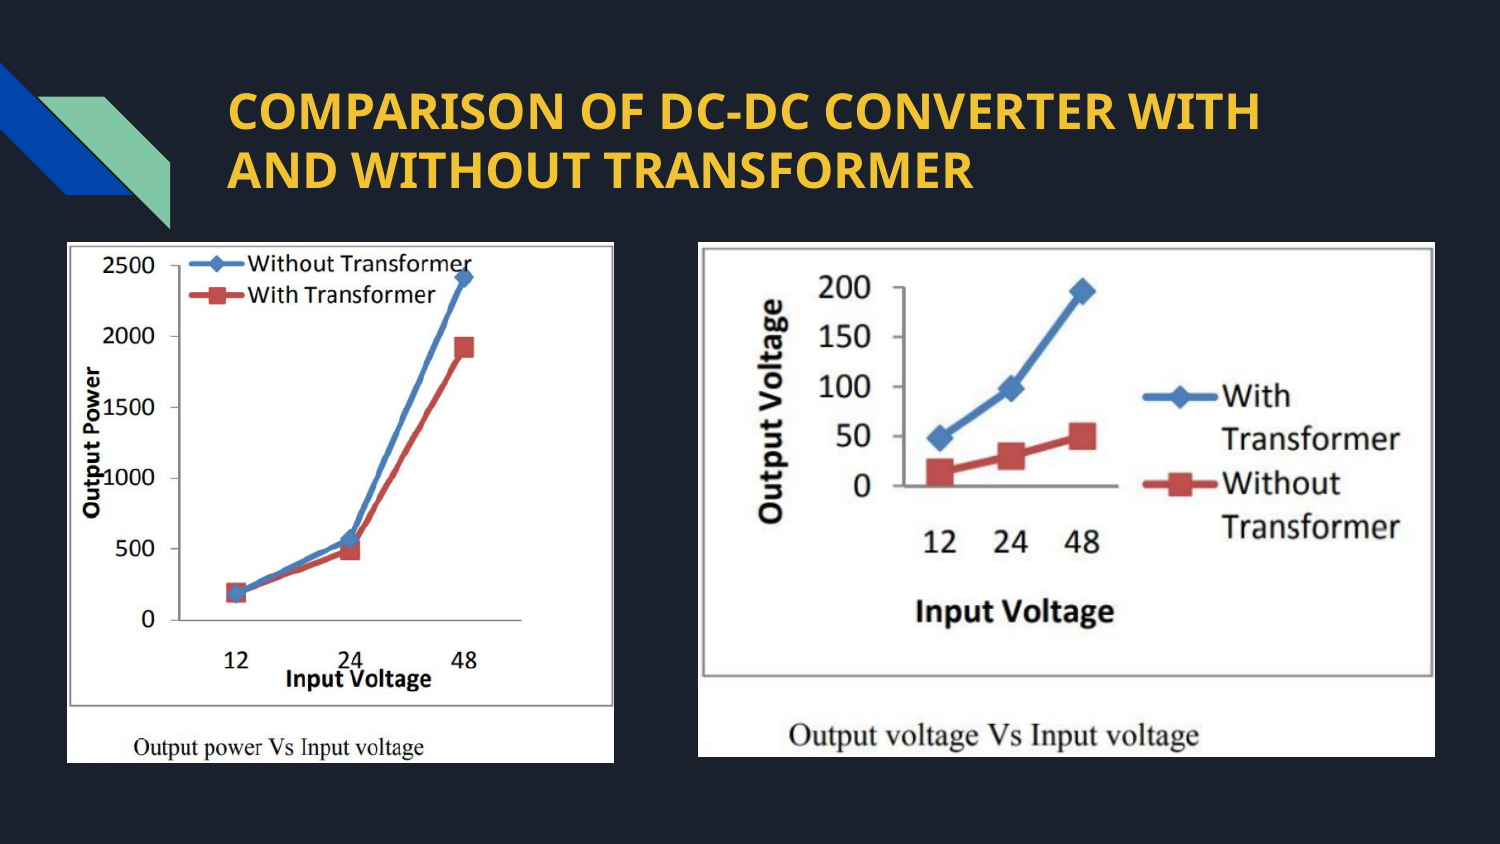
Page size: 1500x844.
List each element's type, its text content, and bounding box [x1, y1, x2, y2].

picture [698, 242, 1435, 757]
title COMPARISON OF DC-DC CONVERTER WITH AND WITHOUT TRANSFORMER [212, 64, 1368, 215]
picture [66, 242, 614, 764]
